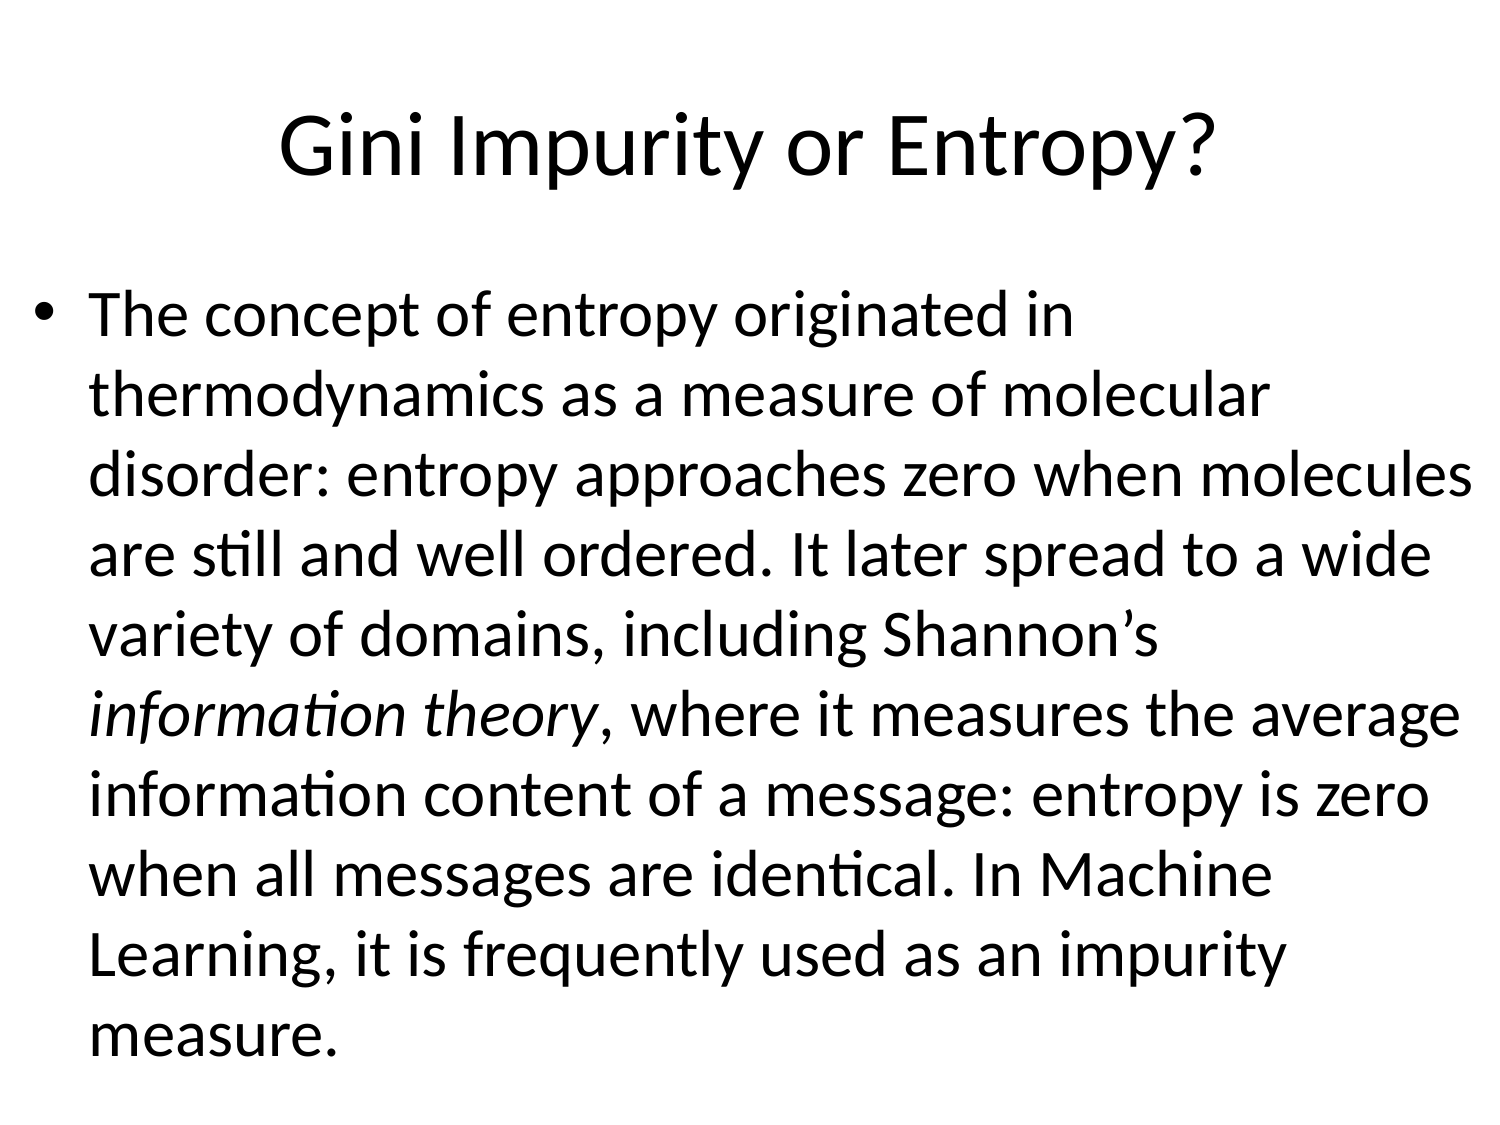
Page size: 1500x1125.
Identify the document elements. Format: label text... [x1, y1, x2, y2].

title Gini Impurity or Entropy? [75, 45, 1425, 233]
list The concept of entropy originated in thermodynamics as a measure of molecular disorder: entropy approaches zero when molecules are still and well ordered. It later spread to a wide variety of domains, including Shannon’s information theory, where it measures the average information content of a message: entropy is zero when all messages are identical. In Machine Learning, it is frequently used as an impurity measure. [17, 262, 1500, 1106]
